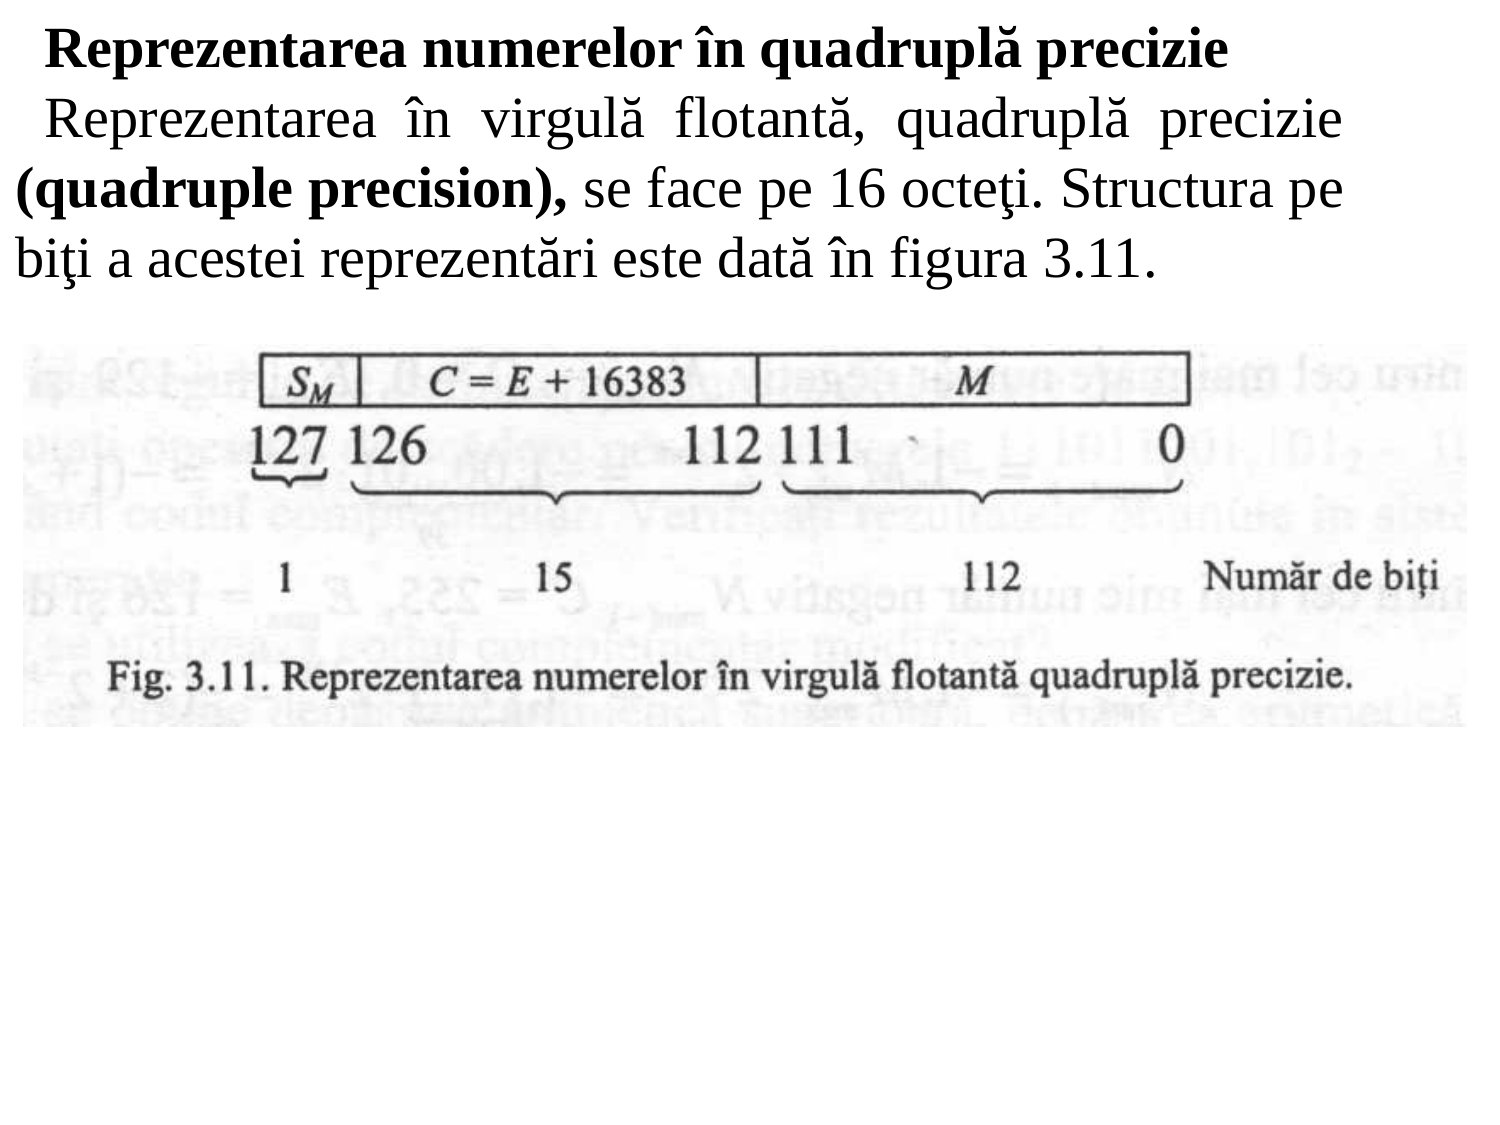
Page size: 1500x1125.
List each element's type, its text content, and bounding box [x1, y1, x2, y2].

text_box Reprezentarea numerelor în quadruplă precizie Reprezentarea în virgulă flotantă, quadruplă precizie (quadruple precision), se face pe 16 octeţi. Structura pe biţi a acestei reprezentări este dată în figura 3.11. [0, 1, 1360, 297]
picture [23, 344, 1467, 727]
